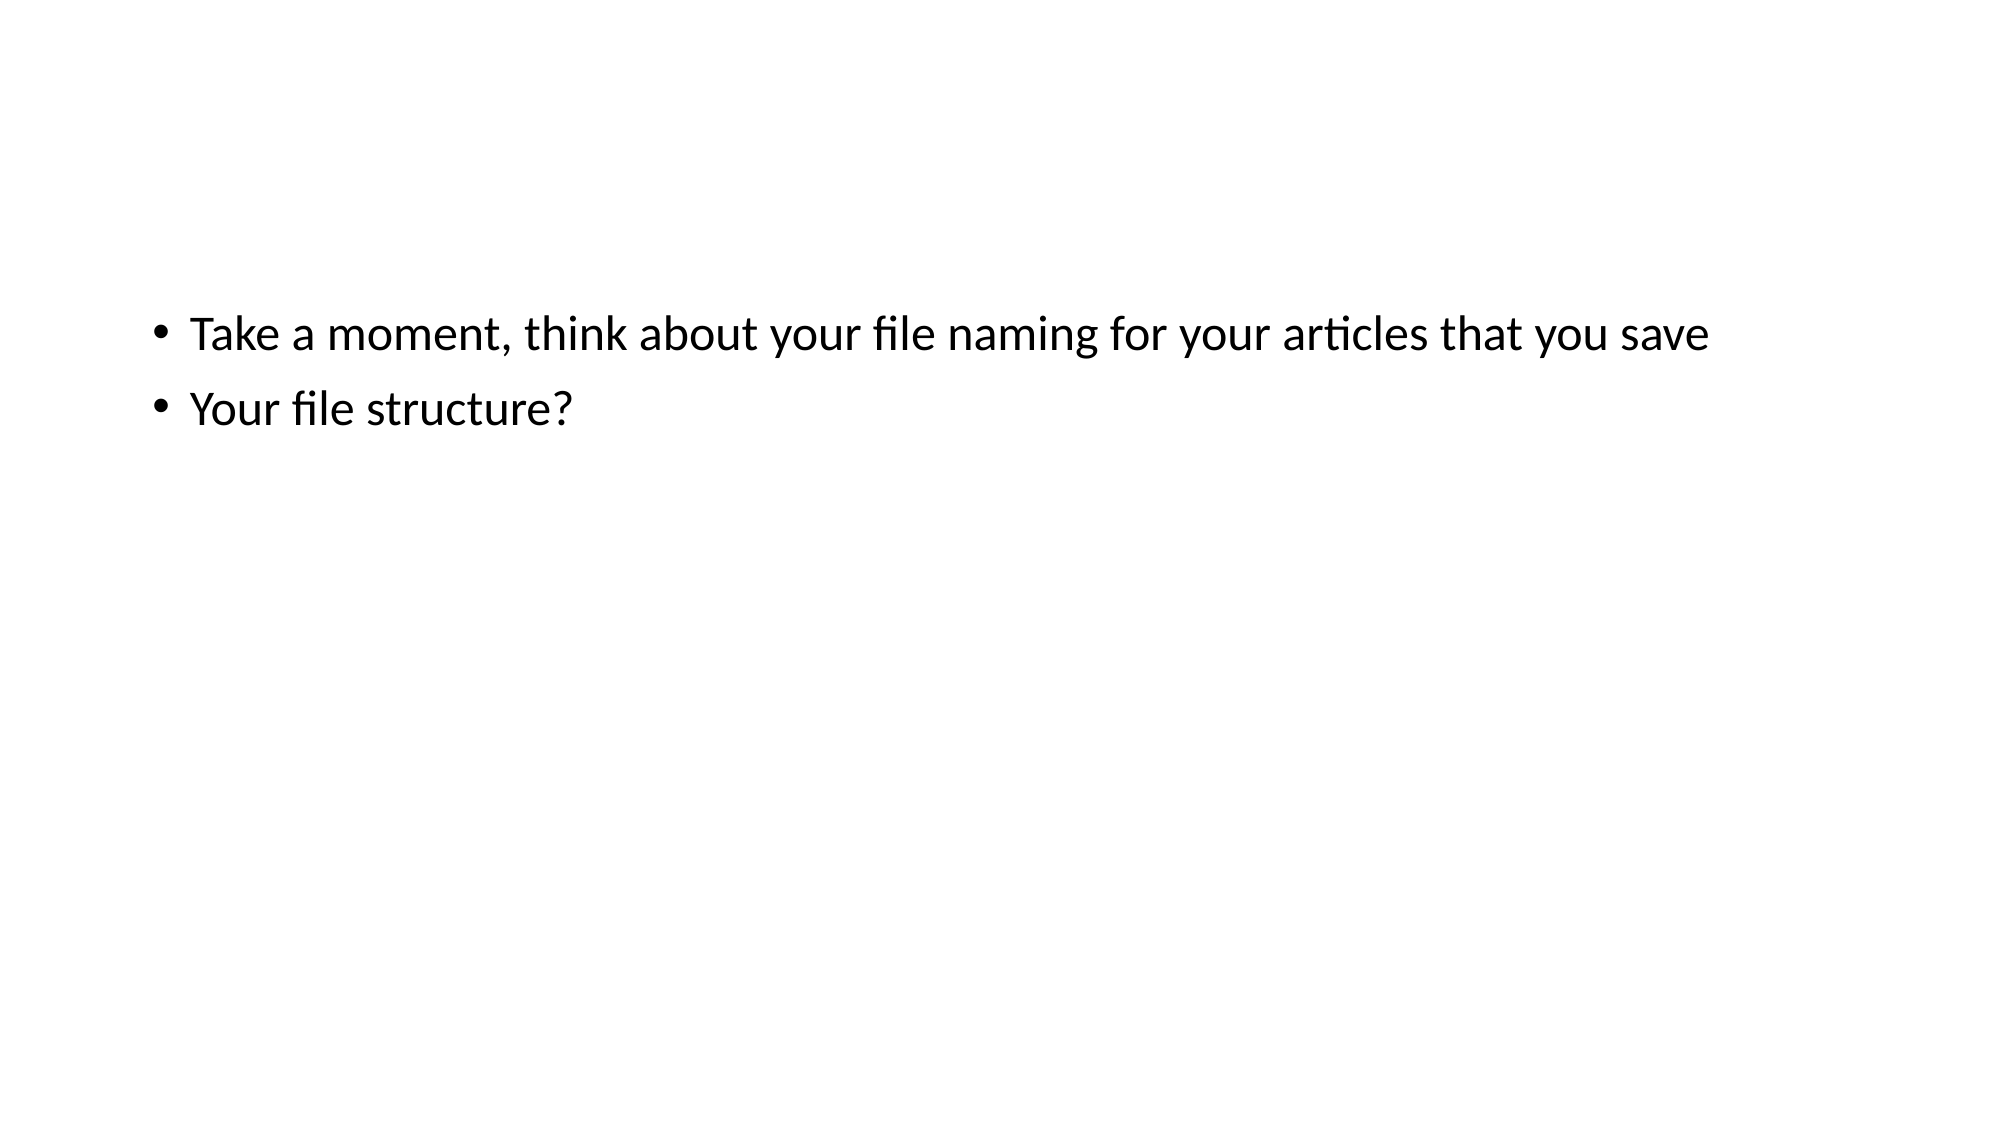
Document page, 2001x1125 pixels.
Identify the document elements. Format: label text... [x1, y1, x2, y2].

list Take a moment, think about your file naming for your articles that you save Your file structure? [137, 299, 1863, 1014]
